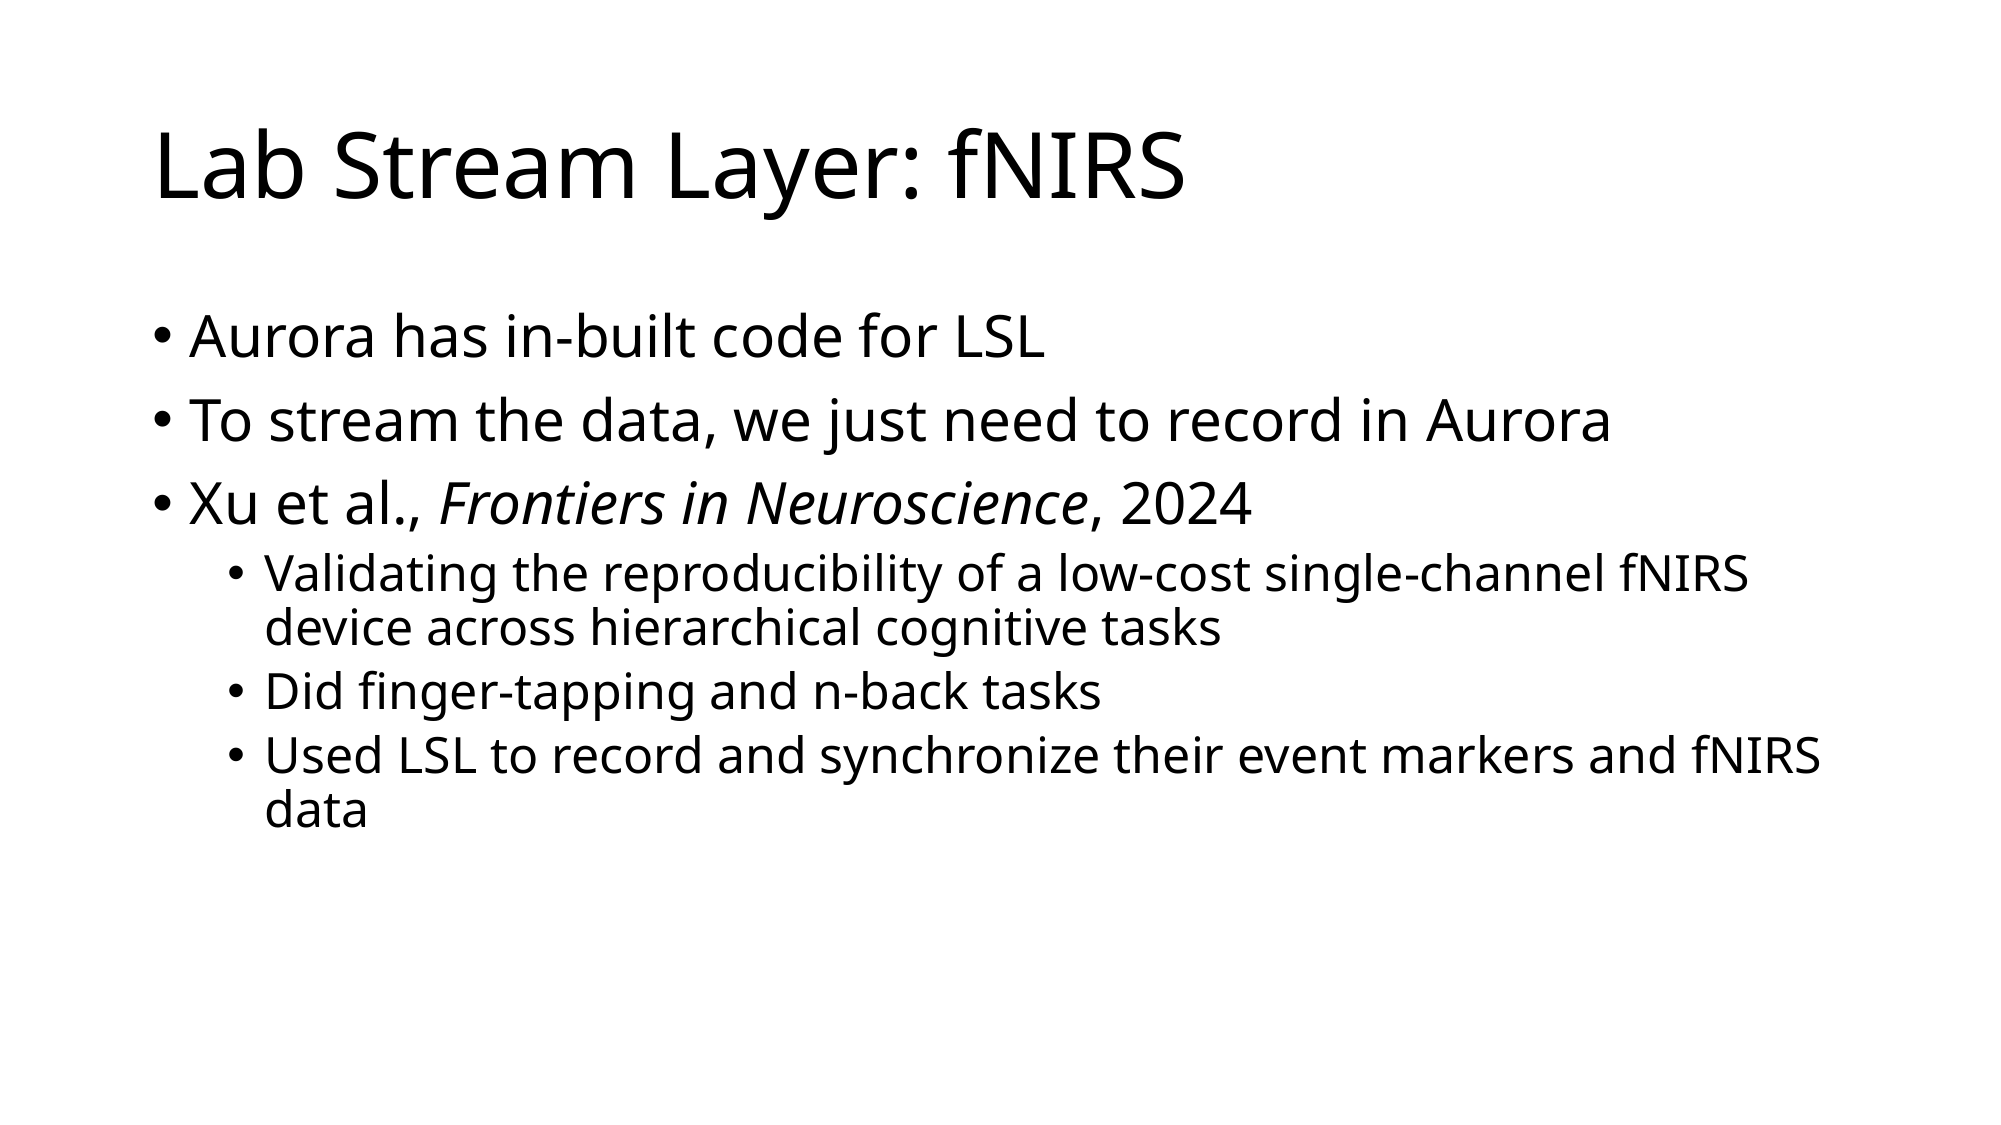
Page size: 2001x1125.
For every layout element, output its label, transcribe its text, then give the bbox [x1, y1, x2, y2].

list Aurora has in-built code for LSL To stream the data, we just need to record in Aurora Xu et al., Frontiers in Neuroscience, 2024 Validating the reproducibility of a low-cost single-channel fNIRS device across hierarchical cognitive tasks Did finger-tapping and n-back tasks Used LSL to record and synchronize their event markers and fNIRS data [137, 299, 1863, 1014]
title Lab Stream Layer: fNIRS [137, 59, 1863, 278]
